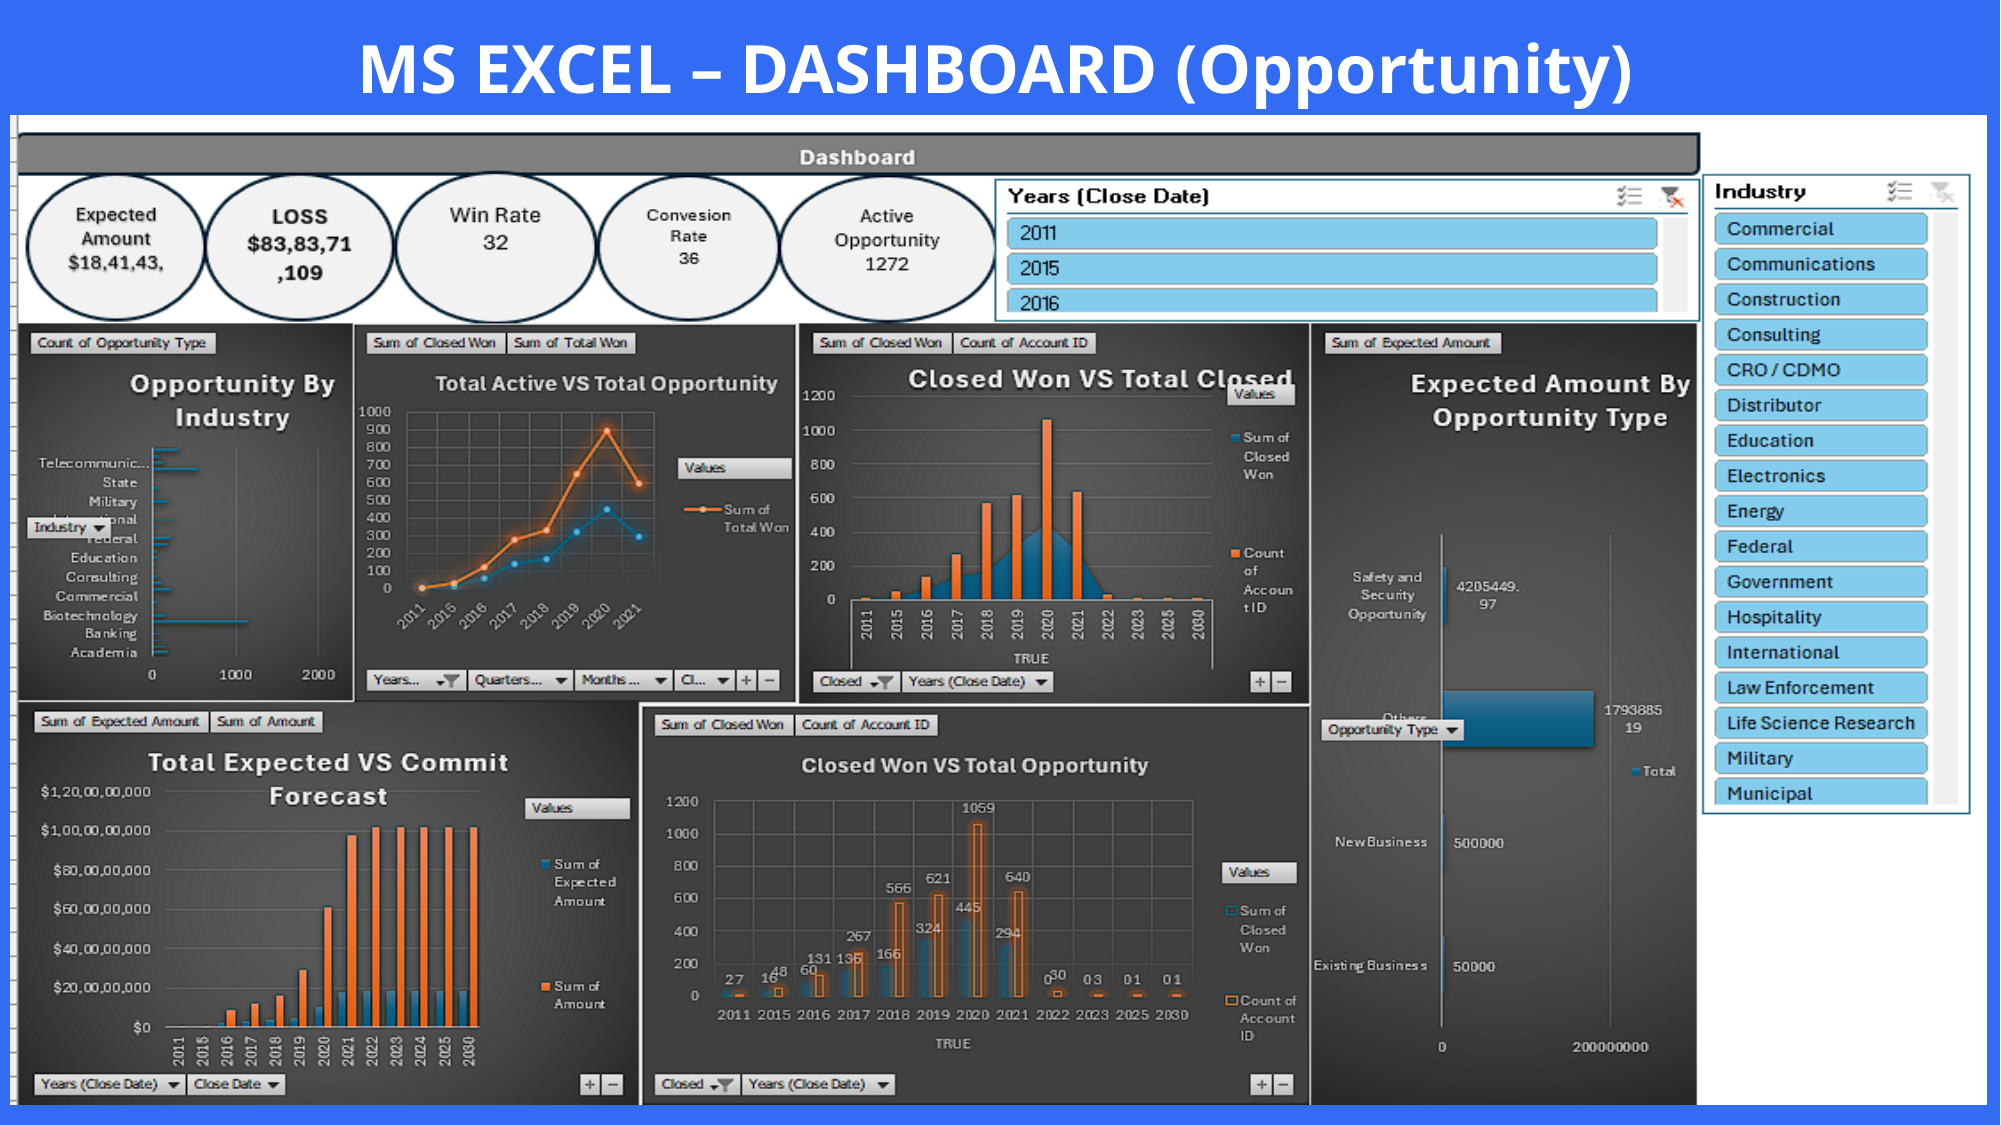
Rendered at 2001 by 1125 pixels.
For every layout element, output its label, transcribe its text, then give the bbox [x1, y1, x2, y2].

text_box MS EXCEL – DASHBOARD (Opportunity) [13, 19, 1979, 115]
picture [10, 115, 1987, 1106]
